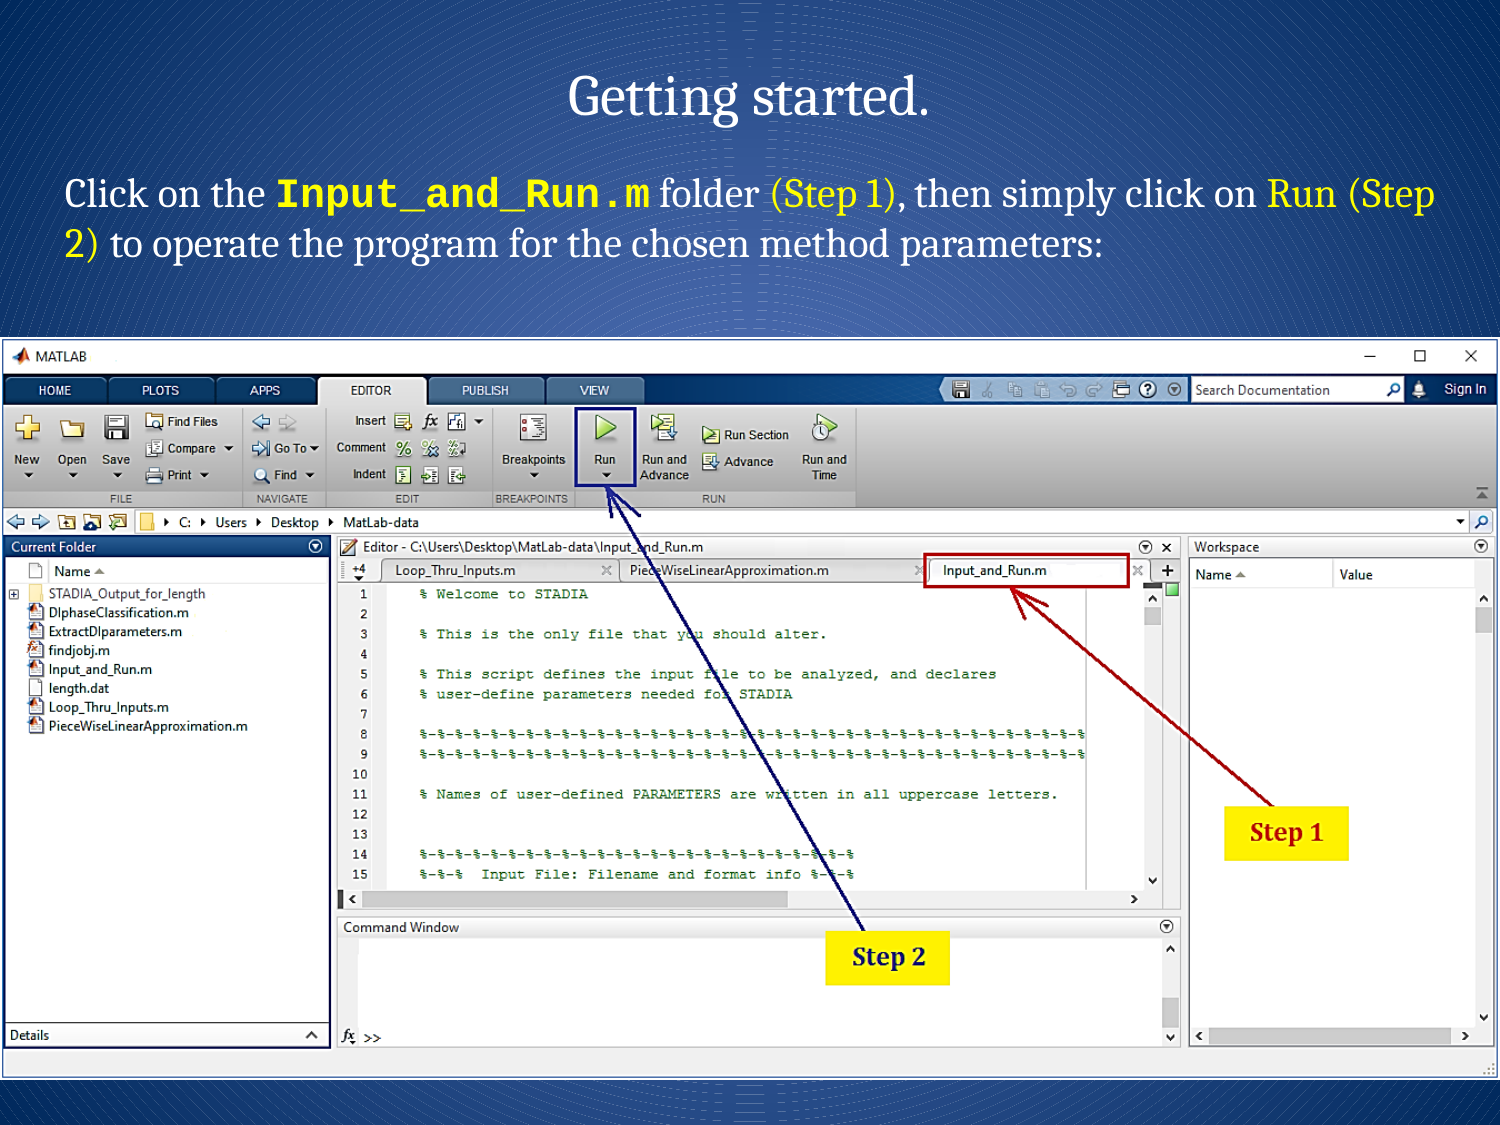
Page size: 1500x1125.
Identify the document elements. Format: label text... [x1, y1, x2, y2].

text_box Click on the Input_and_Run.m folder (Step 1), then simply click on Run (Step 2) to operate the program for the chosen method parameters: [50, 158, 1450, 274]
picture [0, 337, 1500, 1080]
text_box Getting started. [0, 50, 1500, 135]
